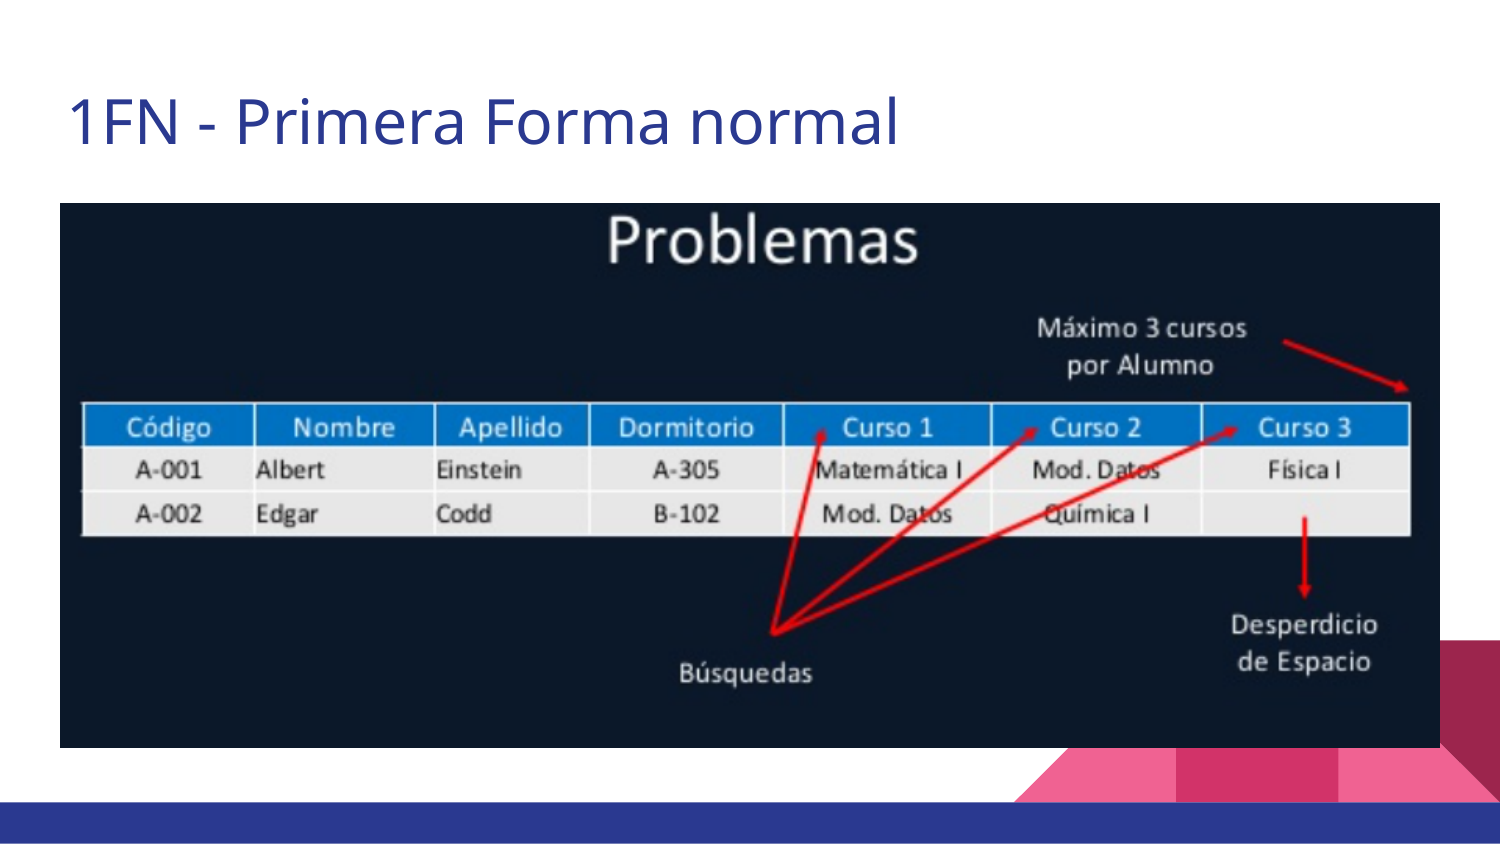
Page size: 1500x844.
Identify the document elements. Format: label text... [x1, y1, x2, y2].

title 1FN - Primera Forma normal [51, 67, 1449, 167]
picture [59, 203, 1441, 748]
